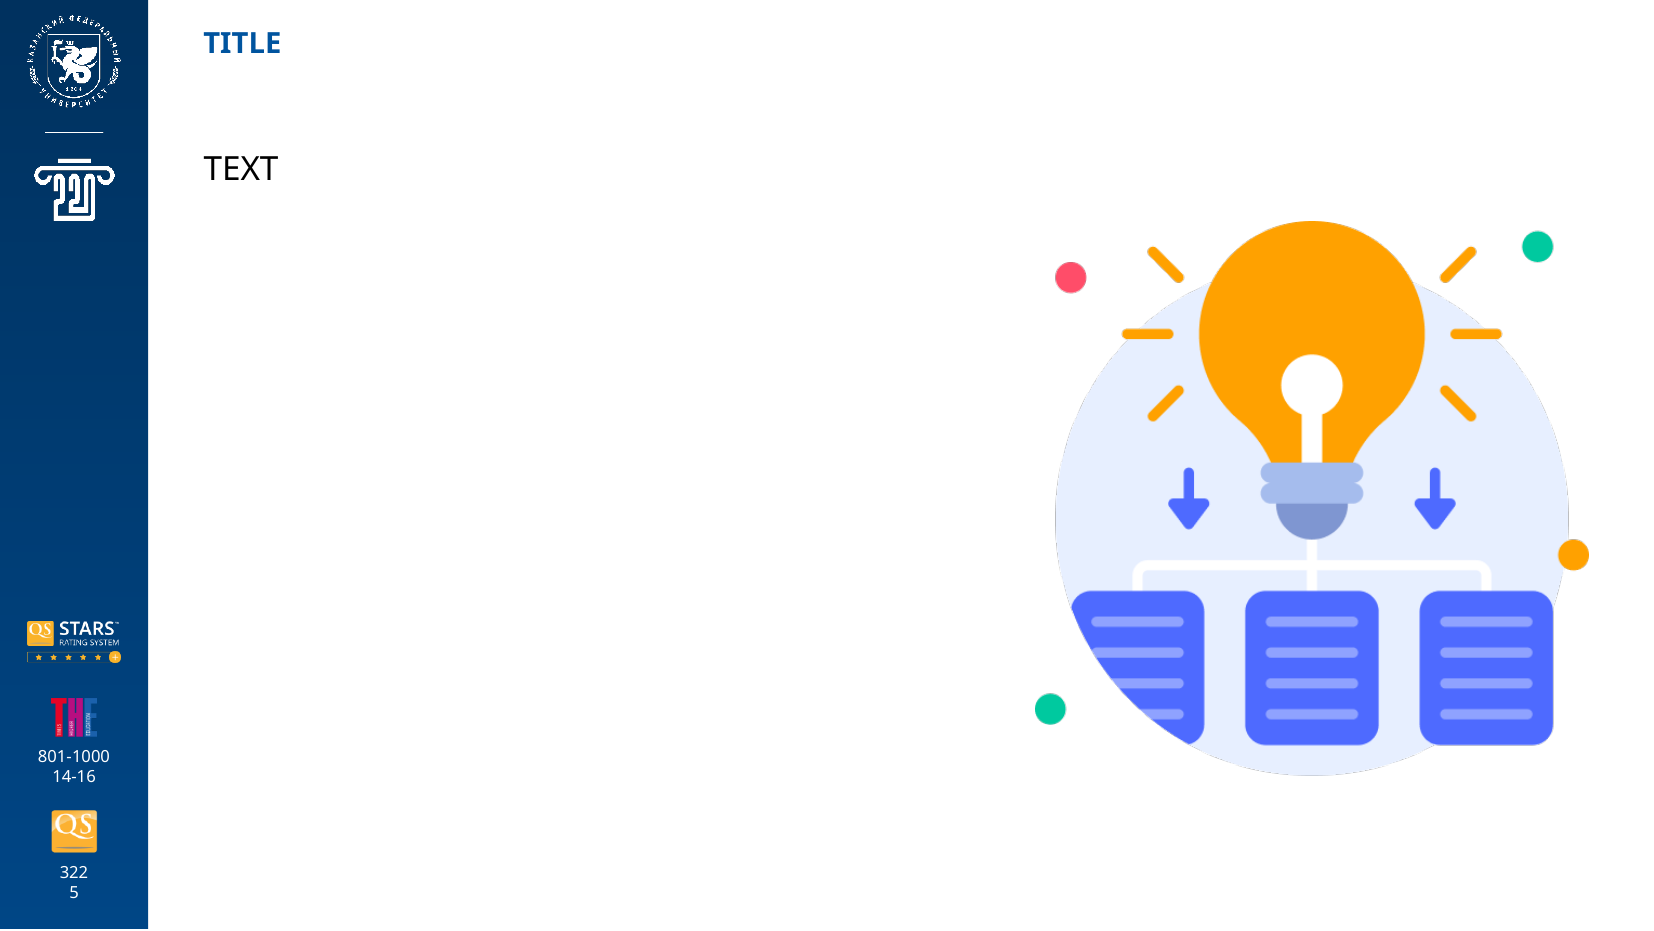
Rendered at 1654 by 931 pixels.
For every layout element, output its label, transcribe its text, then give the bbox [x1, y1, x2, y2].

picture [27, 620, 122, 664]
picture [1034, 221, 1590, 777]
text_box 801-1000 14-16 [15, 738, 133, 793]
picture [27, 15, 122, 221]
picture [42, 799, 106, 863]
picture [51, 694, 97, 740]
text_box [0, 0, 150, 931]
text_box 322 5 [15, 854, 133, 910]
text_box TITLE [188, 17, 1568, 139]
text_box TEXT [188, 139, 930, 894]
